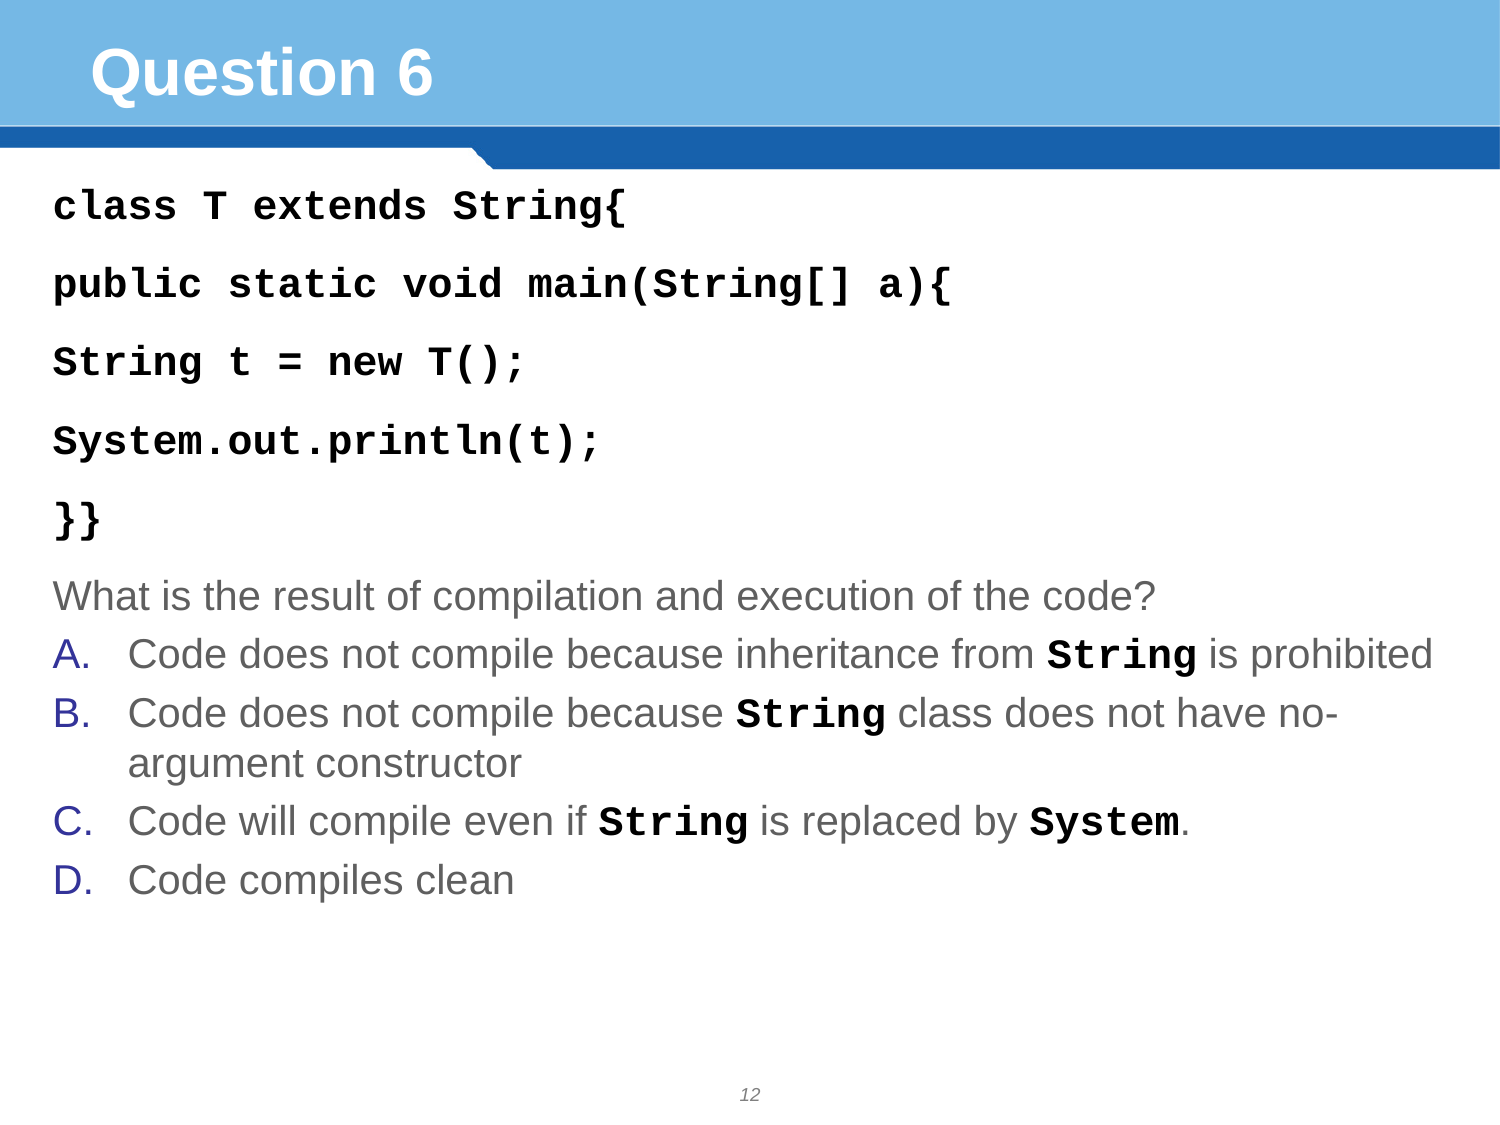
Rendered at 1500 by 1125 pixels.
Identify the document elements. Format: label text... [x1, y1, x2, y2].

slide_number 12 [574, 1074, 926, 1115]
picture [0, 0, 1500, 188]
list class T extends String{ public static void main(String[] a){ String t = new T(); System.out.println(t); }} What is the result of compilation and execution of the code? Code does not compile because inheritance from String is prohibited Code does not compile because String class does not have no-argument constructor Code will compile even if String is replaced by System. Code compiles clean [37, 149, 1451, 1051]
title Question 6 [74, 0, 1426, 138]
